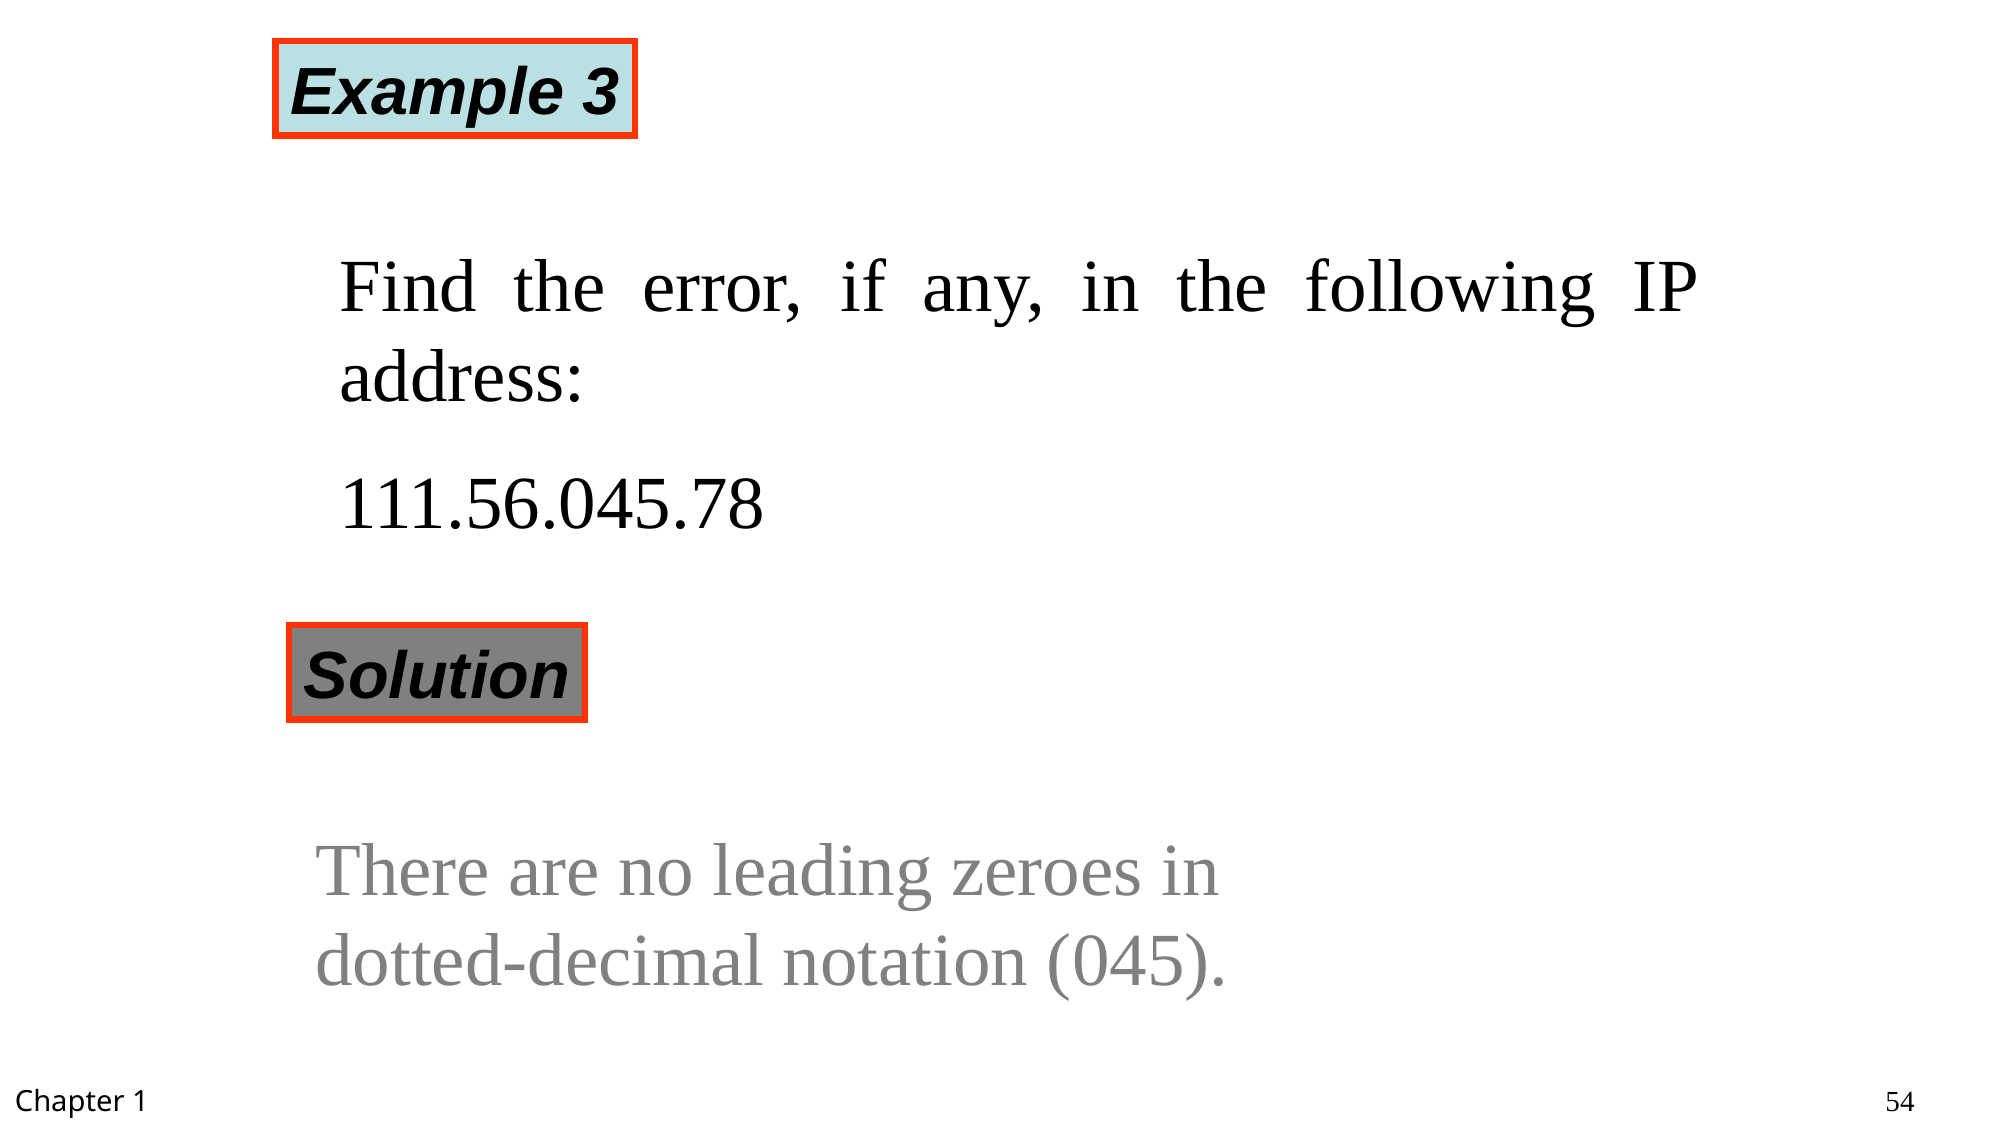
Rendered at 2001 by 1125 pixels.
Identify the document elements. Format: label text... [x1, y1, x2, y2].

text_box Example 3 [275, 40, 635, 136]
text_box There are no leading zeroes in dotted-decimal notation (045). [300, 812, 1255, 1008]
text_box Find the error, if any, in the following IP address: 111.56.045.78 [324, 228, 1713, 551]
text_box Solution [288, 624, 586, 720]
